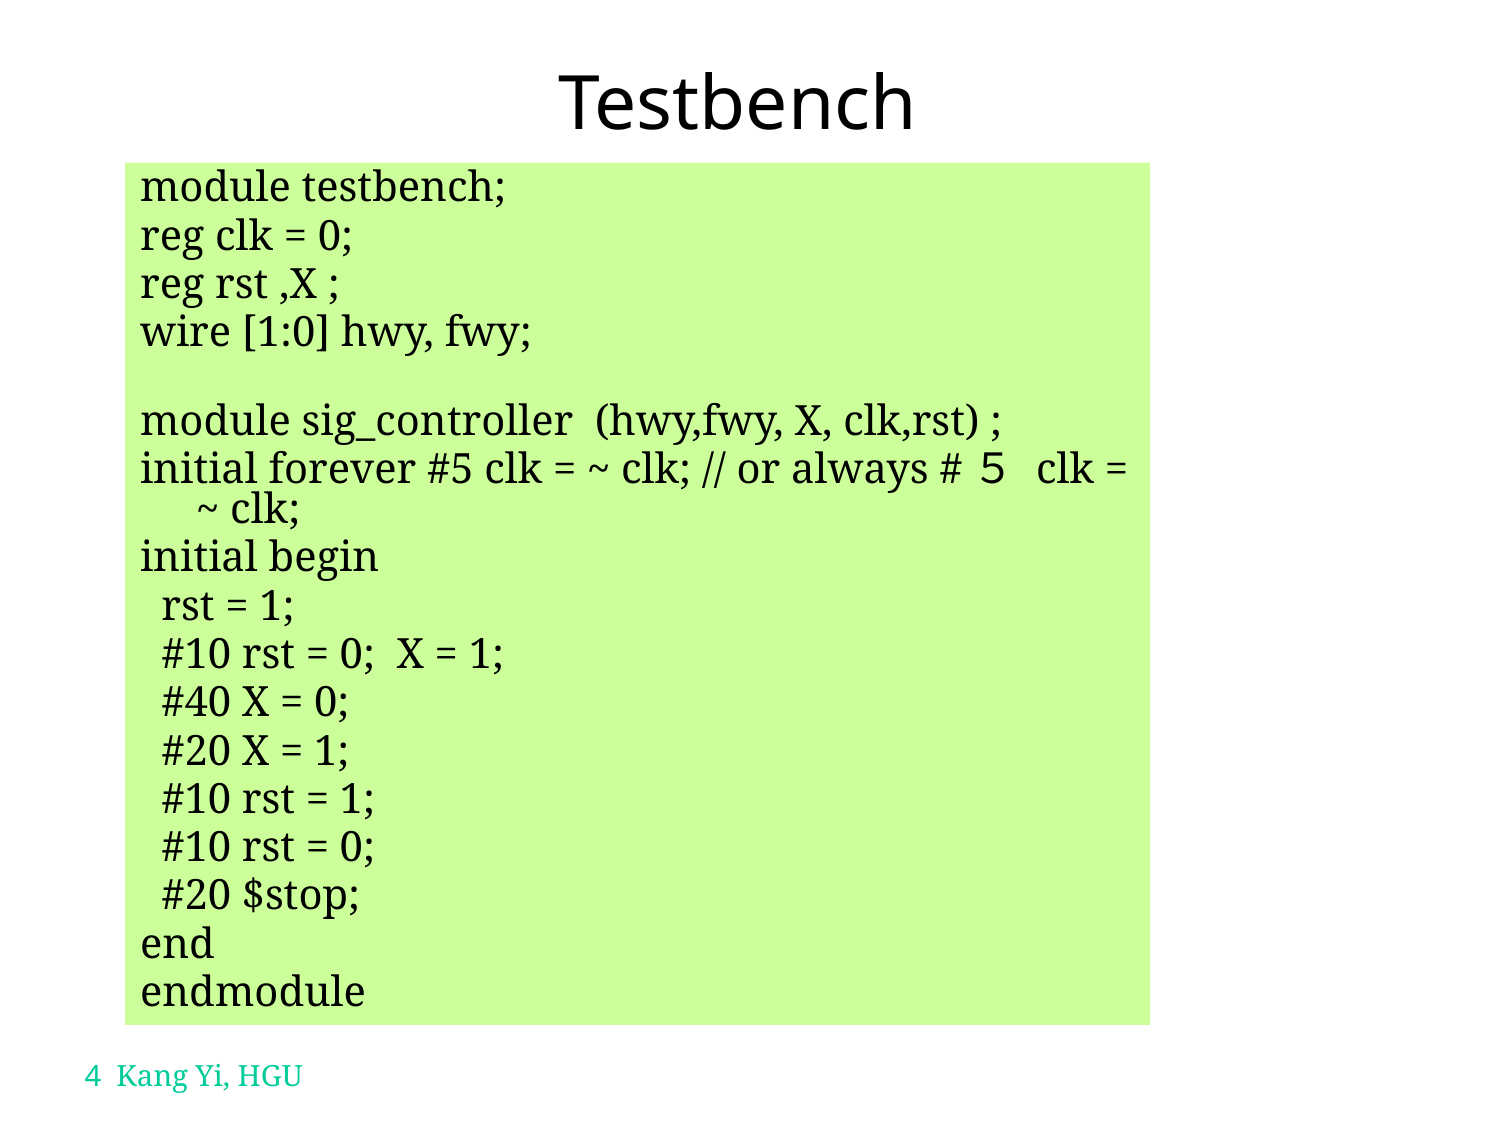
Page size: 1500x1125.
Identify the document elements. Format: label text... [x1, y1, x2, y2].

title Testbench [99, 37, 1375, 163]
footer 4 Kang Yi, HGU [37, 1050, 350, 1100]
list module testbench; reg clk = 0; reg rst ,X ; wire [1:0] hwy, fwy; module sig_controller (hwy,fwy, X, clk,rst) ; initial forever #5 clk = ~ clk; // or always #５ clk = ~ clk; initial begin rst = 1; #10 rst = 0; X = 1; #40 X = 0; #20 X = 1; #10 rst = 1; #10 rst = 0; #20 $stop; end endmodule [125, 162, 1150, 1025]
